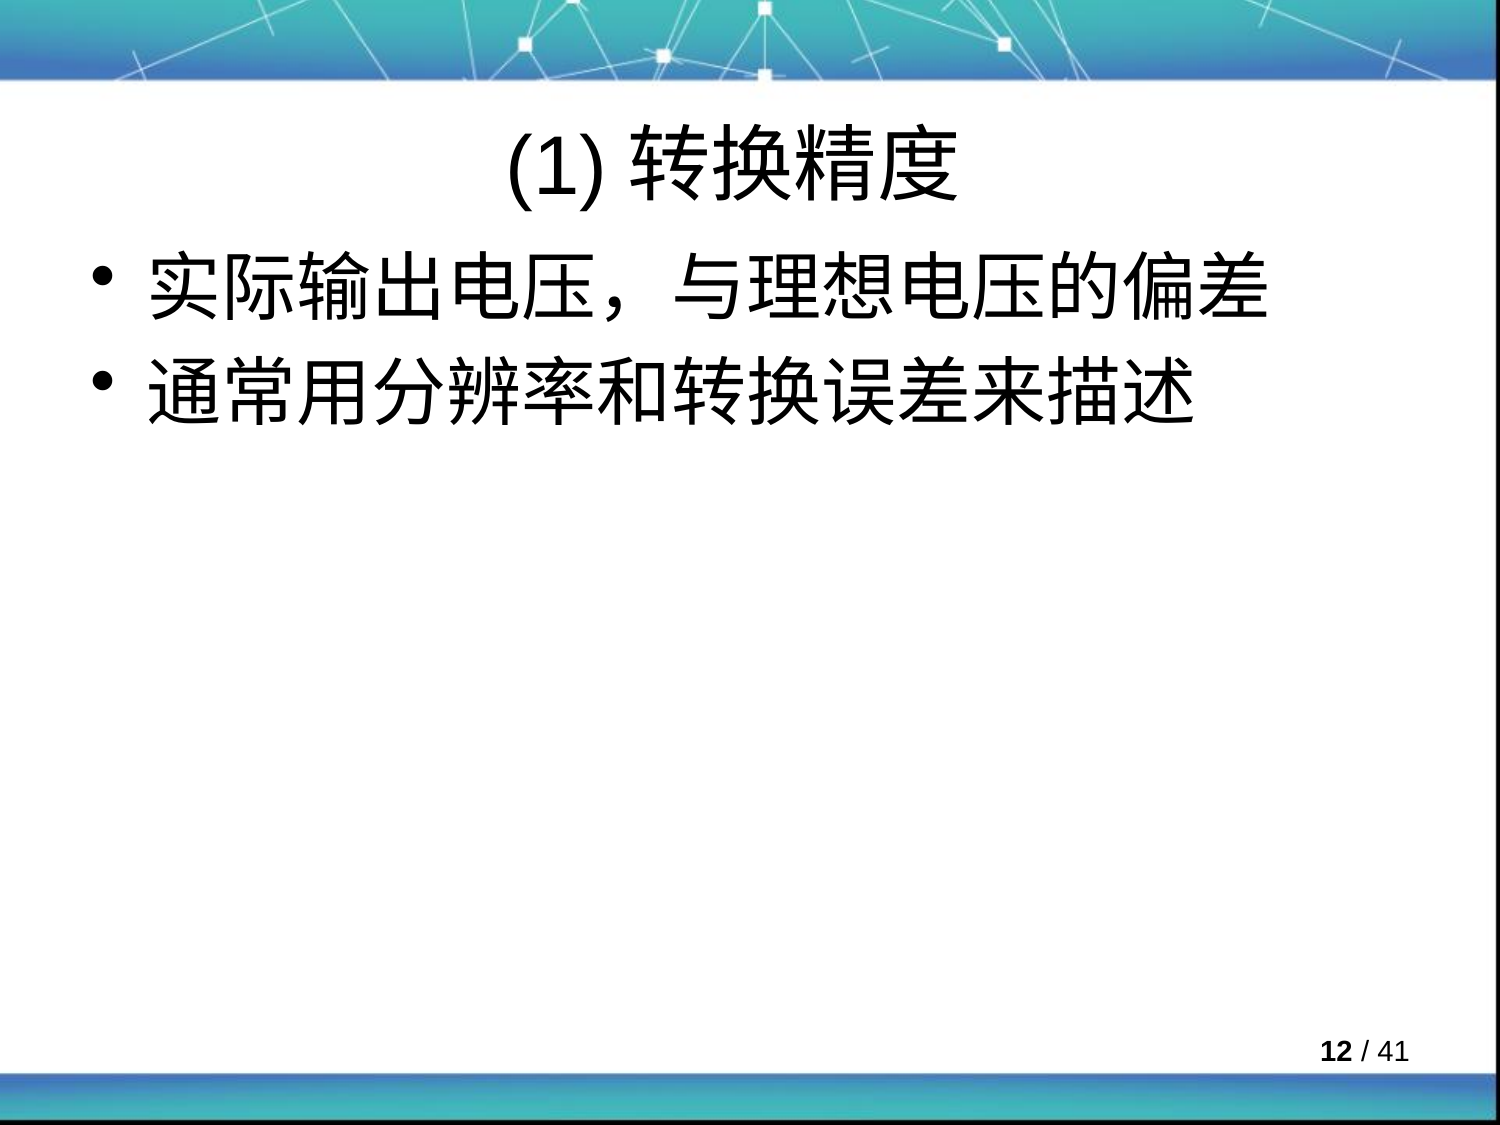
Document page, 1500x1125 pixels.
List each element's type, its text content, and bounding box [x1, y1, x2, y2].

slide_number / 41 [1074, 1024, 1425, 1103]
picture [0, 0, 1500, 1125]
list 实际输出电压，与理想电压的偏差 通常用分辨率和转换误差来描述 [74, 231, 1426, 1006]
title (1)转换精度 [76, 101, 1428, 221]
